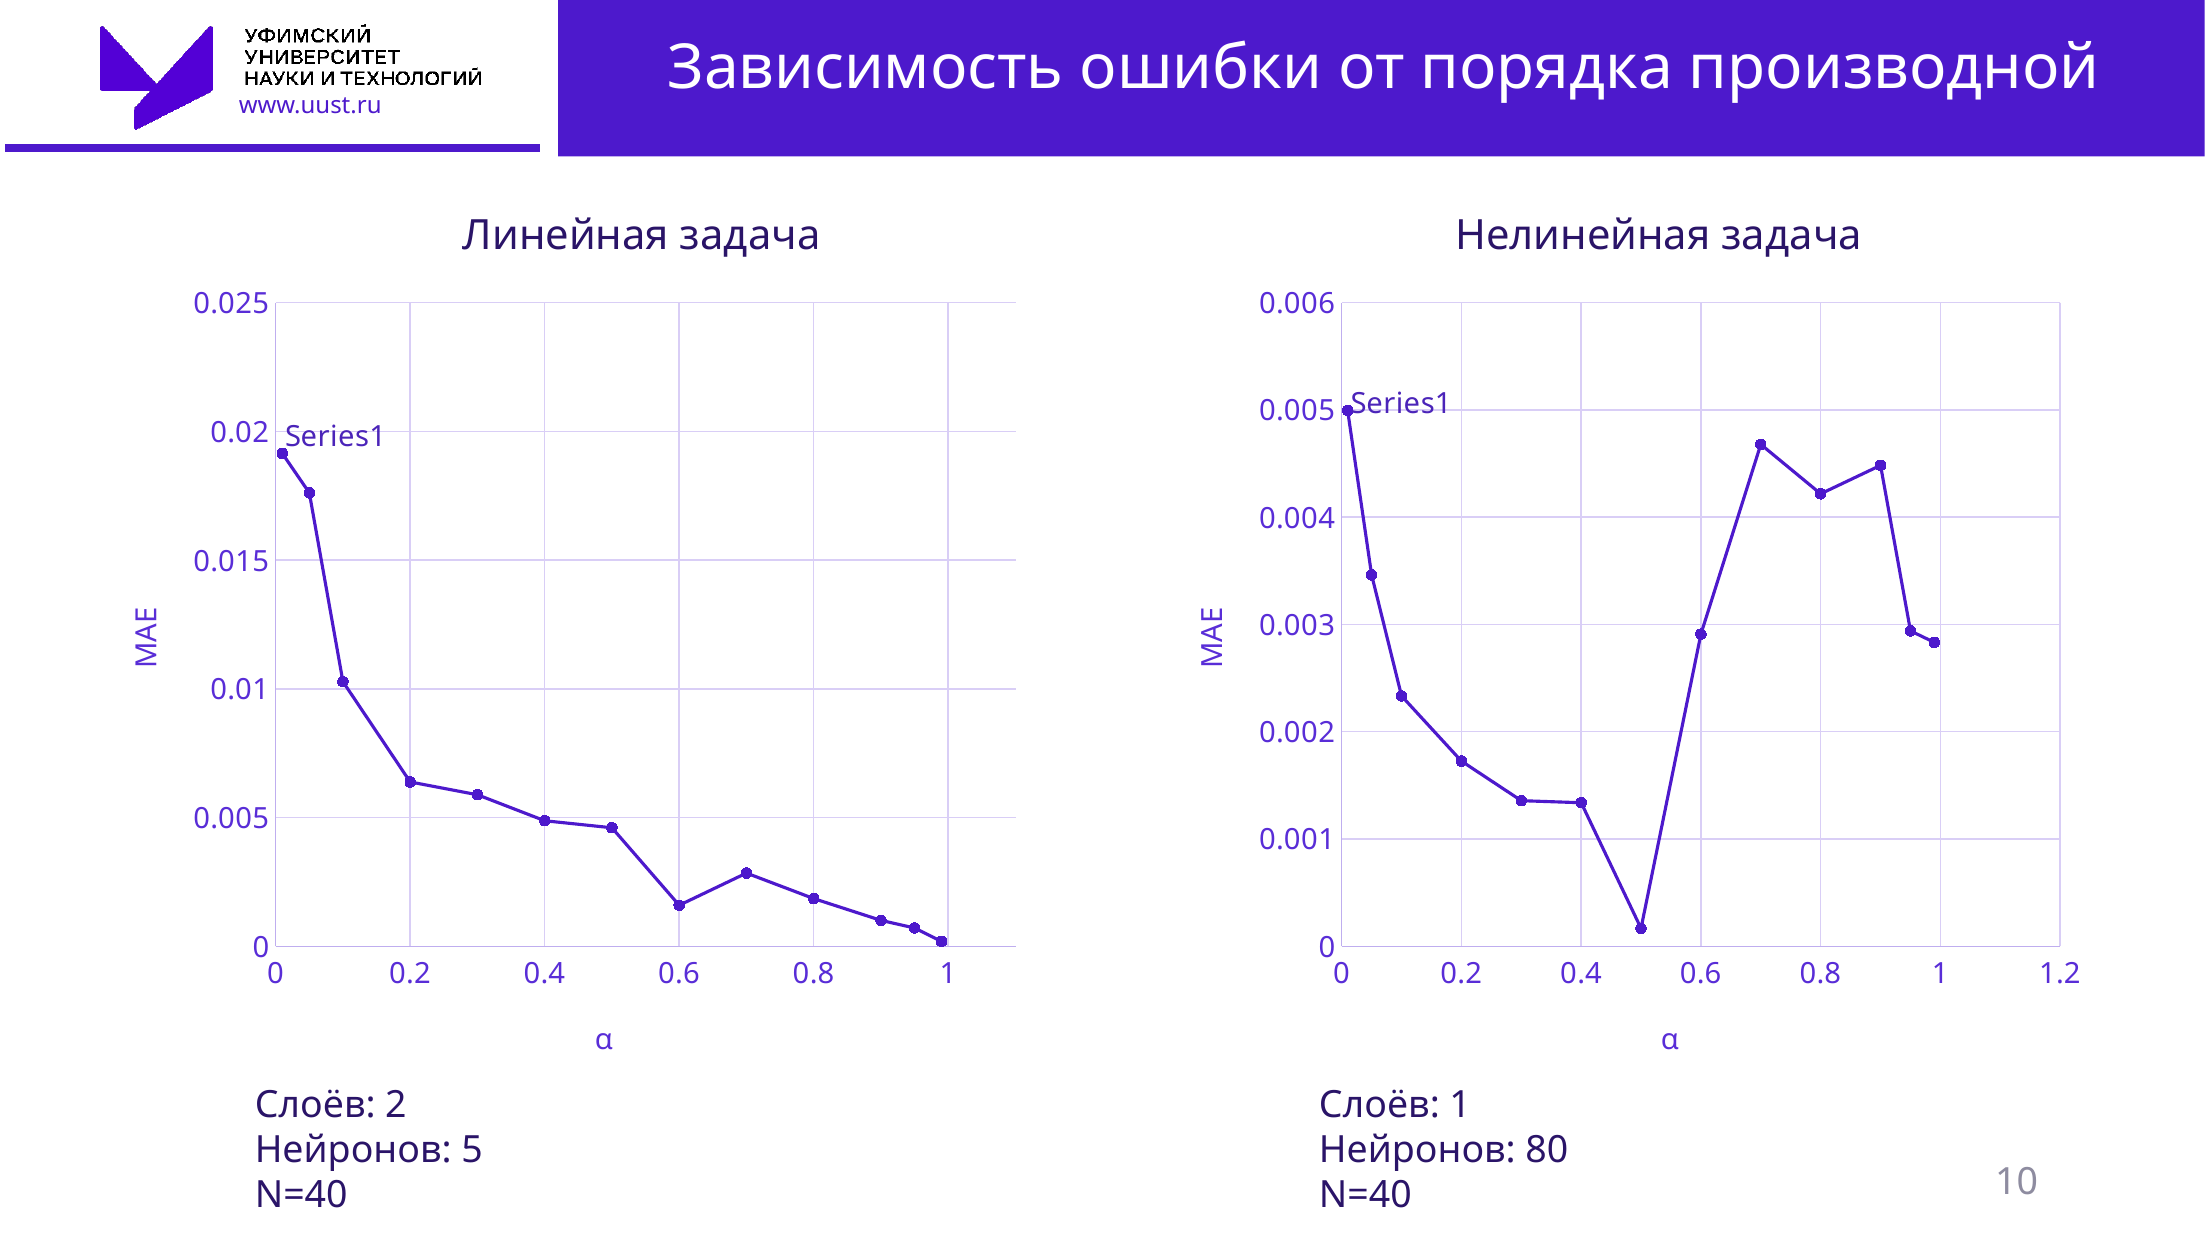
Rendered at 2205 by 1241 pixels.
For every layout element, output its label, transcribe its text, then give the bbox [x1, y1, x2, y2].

text_box Линейная задача [257, 185, 1026, 265]
text_box Нелинейная задача [1274, 185, 2043, 265]
title Зависимость ошибки от порядка производной [641, 28, 2116, 105]
chart [89, 265, 1035, 1093]
picture [233, 20, 484, 98]
text_box Слоёв: 1 Нейронов: 80 N=40 [1304, 1093, 1659, 1223]
text_box Слоёв: 2 Нейронов: 5 N=40 [240, 1093, 595, 1223]
picture [95, 20, 229, 135]
chart [1155, 265, 2101, 1093]
slide_number 10 [1659, 1149, 2054, 1216]
